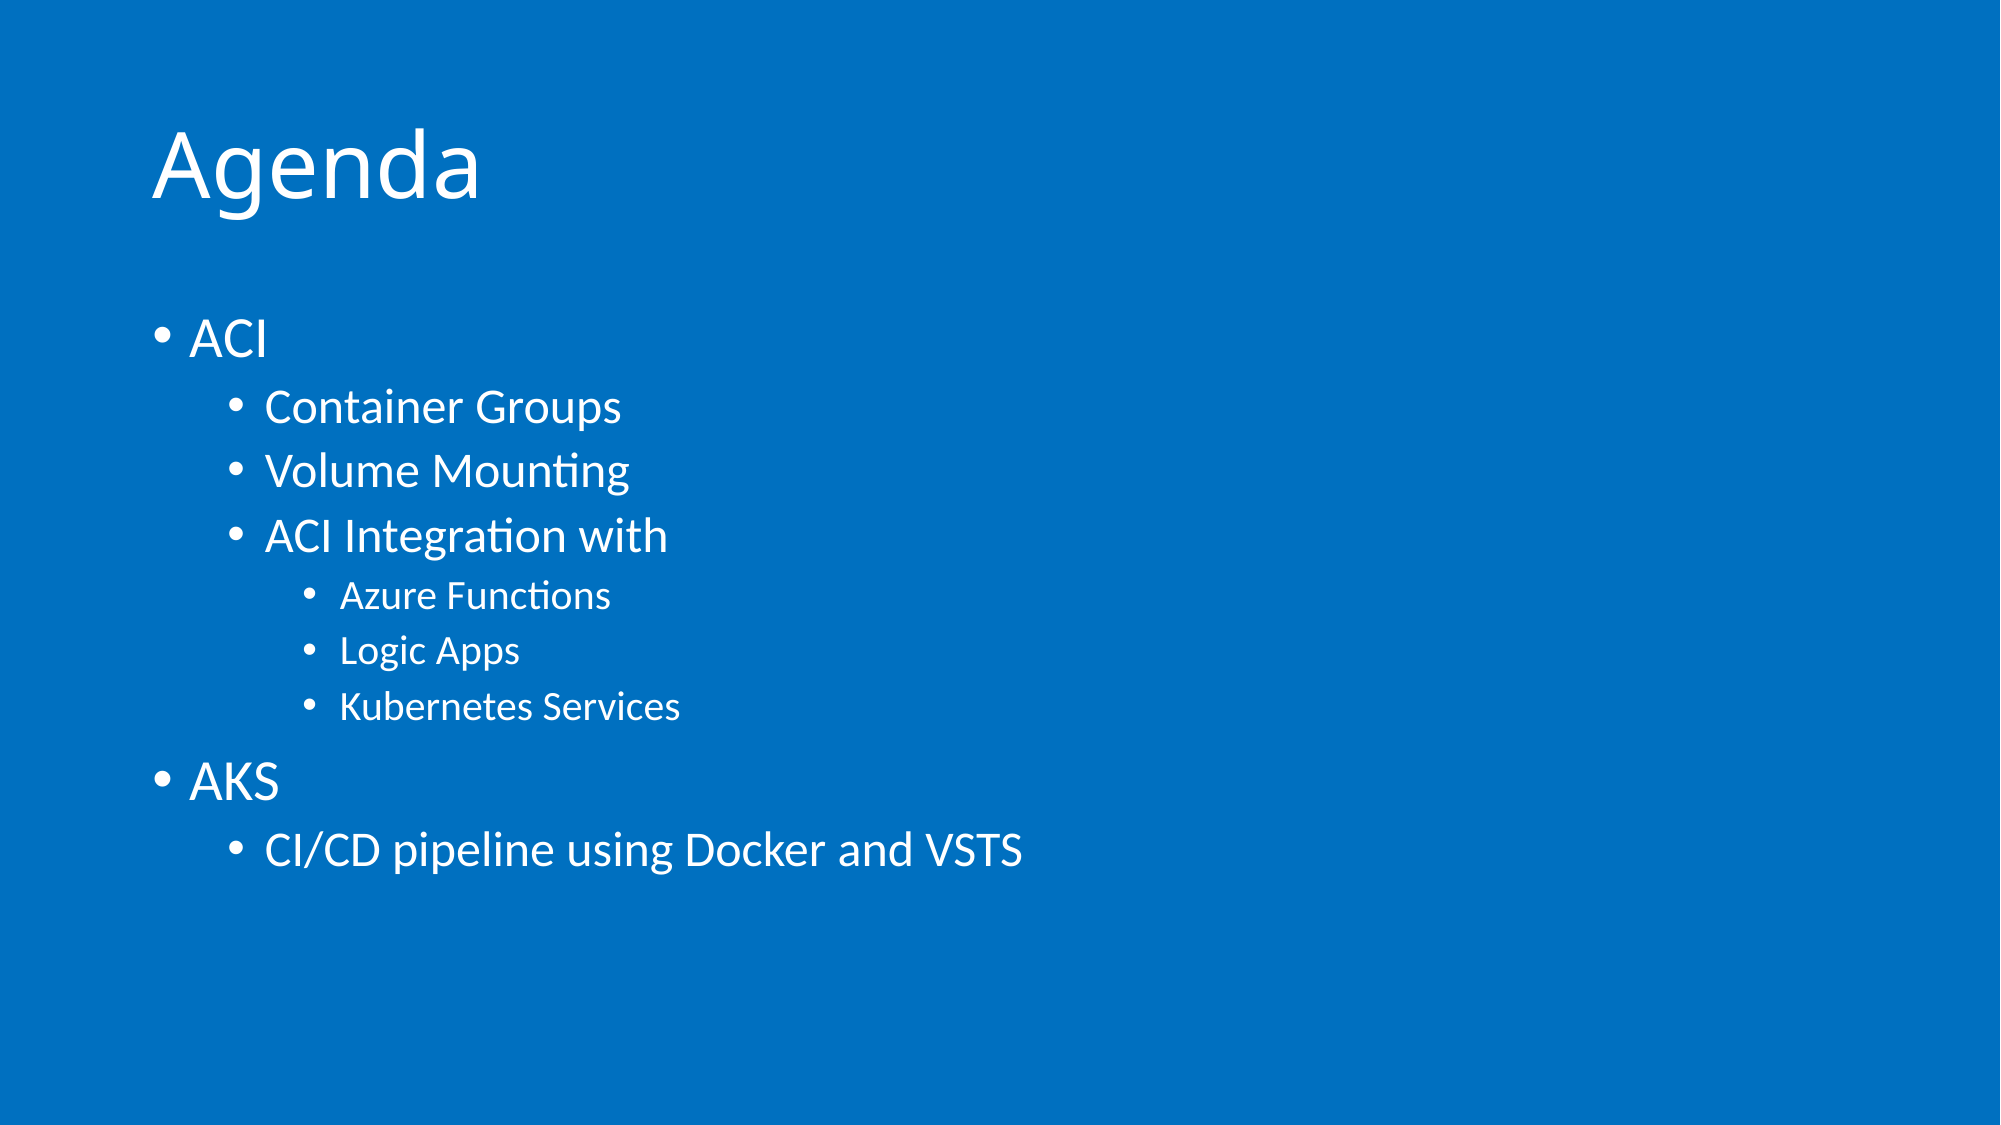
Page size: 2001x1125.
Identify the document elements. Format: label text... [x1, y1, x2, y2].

list ACI Container Groups Volume Mounting ACI Integration with Azure Functions Logic Apps Kubernetes Services AKS CI/CD pipeline using Docker and VSTS [137, 299, 1863, 1014]
title Agenda [137, 59, 1863, 278]
